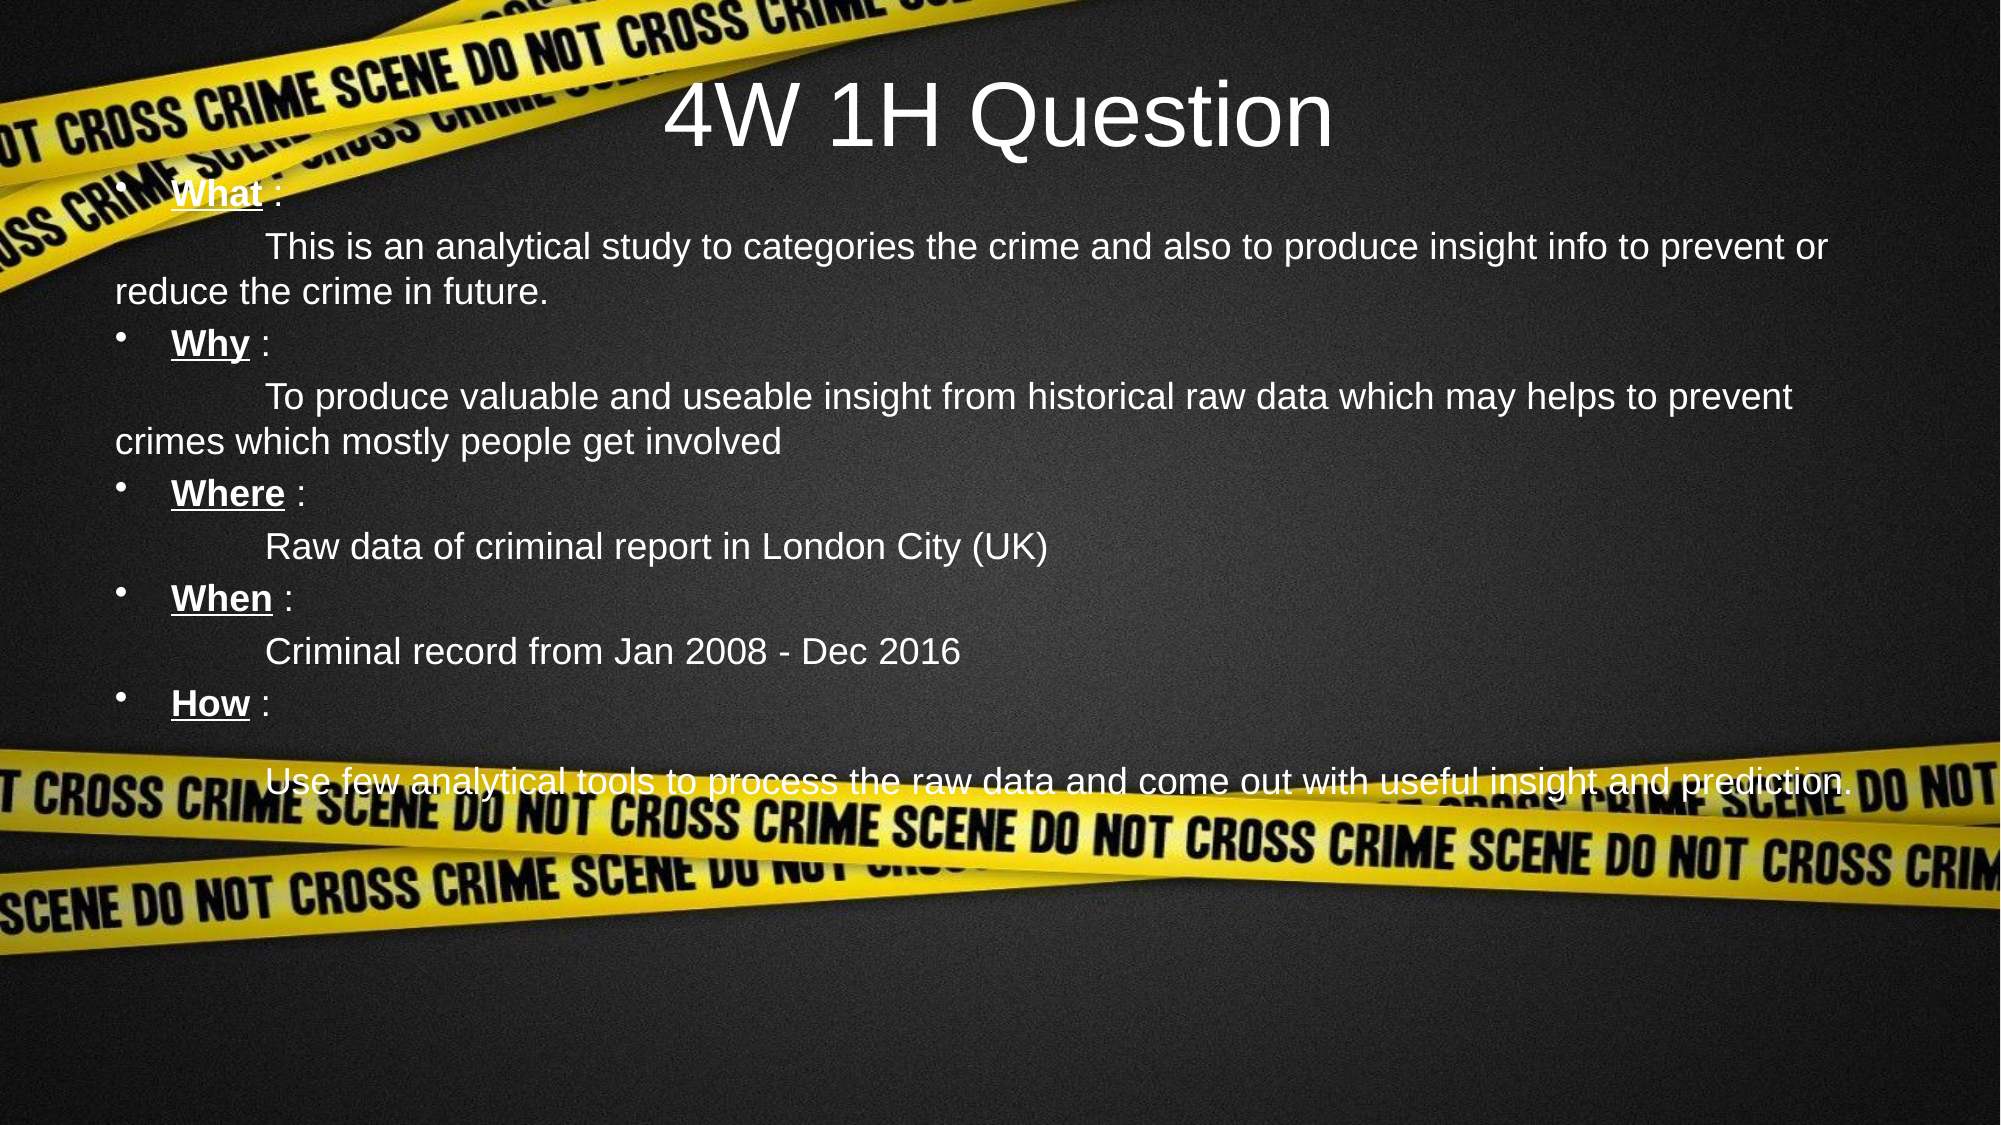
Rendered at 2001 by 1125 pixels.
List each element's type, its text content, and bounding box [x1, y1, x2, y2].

title 4W 1H Question [99, 15, 1901, 161]
list What : This is an analytical study to categories the crime and also to produce insight info to prevent or reduce the crime in future. Why : To produce valuable and useable insight from historical raw data which may helps to prevent crimes which mostly people get involved Where : Raw data of criminal report in London City (UK) When : Criminal record from Jan 2008 - Dec 2016 How : Use few analytical tools to process the raw data and come out with useful insight and prediction. [99, 161, 1901, 837]
picture [0, 0, 2001, 1125]
